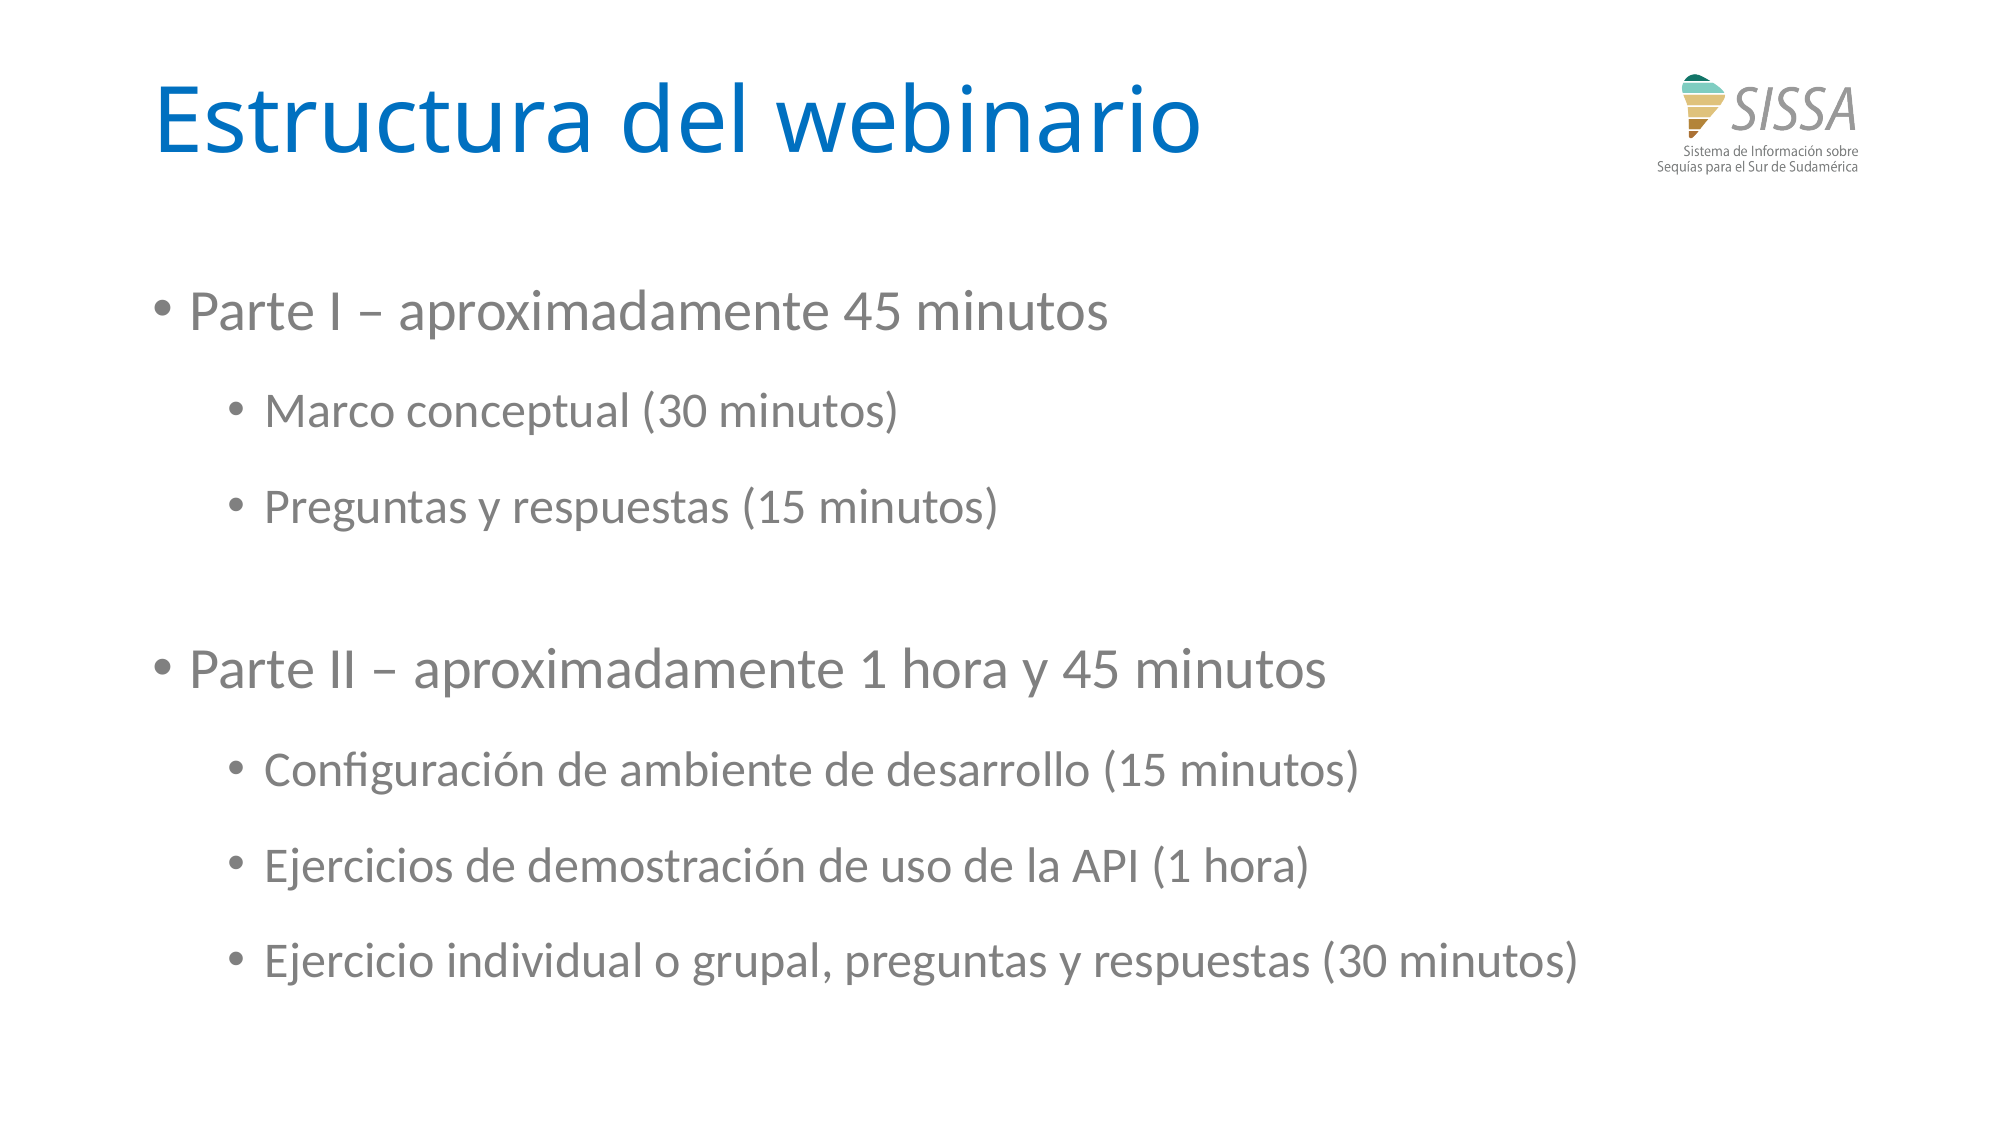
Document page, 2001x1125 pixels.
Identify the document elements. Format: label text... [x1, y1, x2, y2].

title Estructura del webinario [137, 53, 1629, 193]
picture [1653, 65, 1863, 181]
list Parte I – aproximadamente 45 minutos Marco conceptual (30 minutos) Preguntas y respuestas (15 minutos) Parte II – aproximadamente 1 hora y 45 minutos Configuración de ambiente de desarrollo (15 minutos) Ejercicios de demostración de uso de la API (1 hora) Ejercicio individual o grupal, preguntas y respuestas (30 minutos) [137, 272, 1863, 1019]
